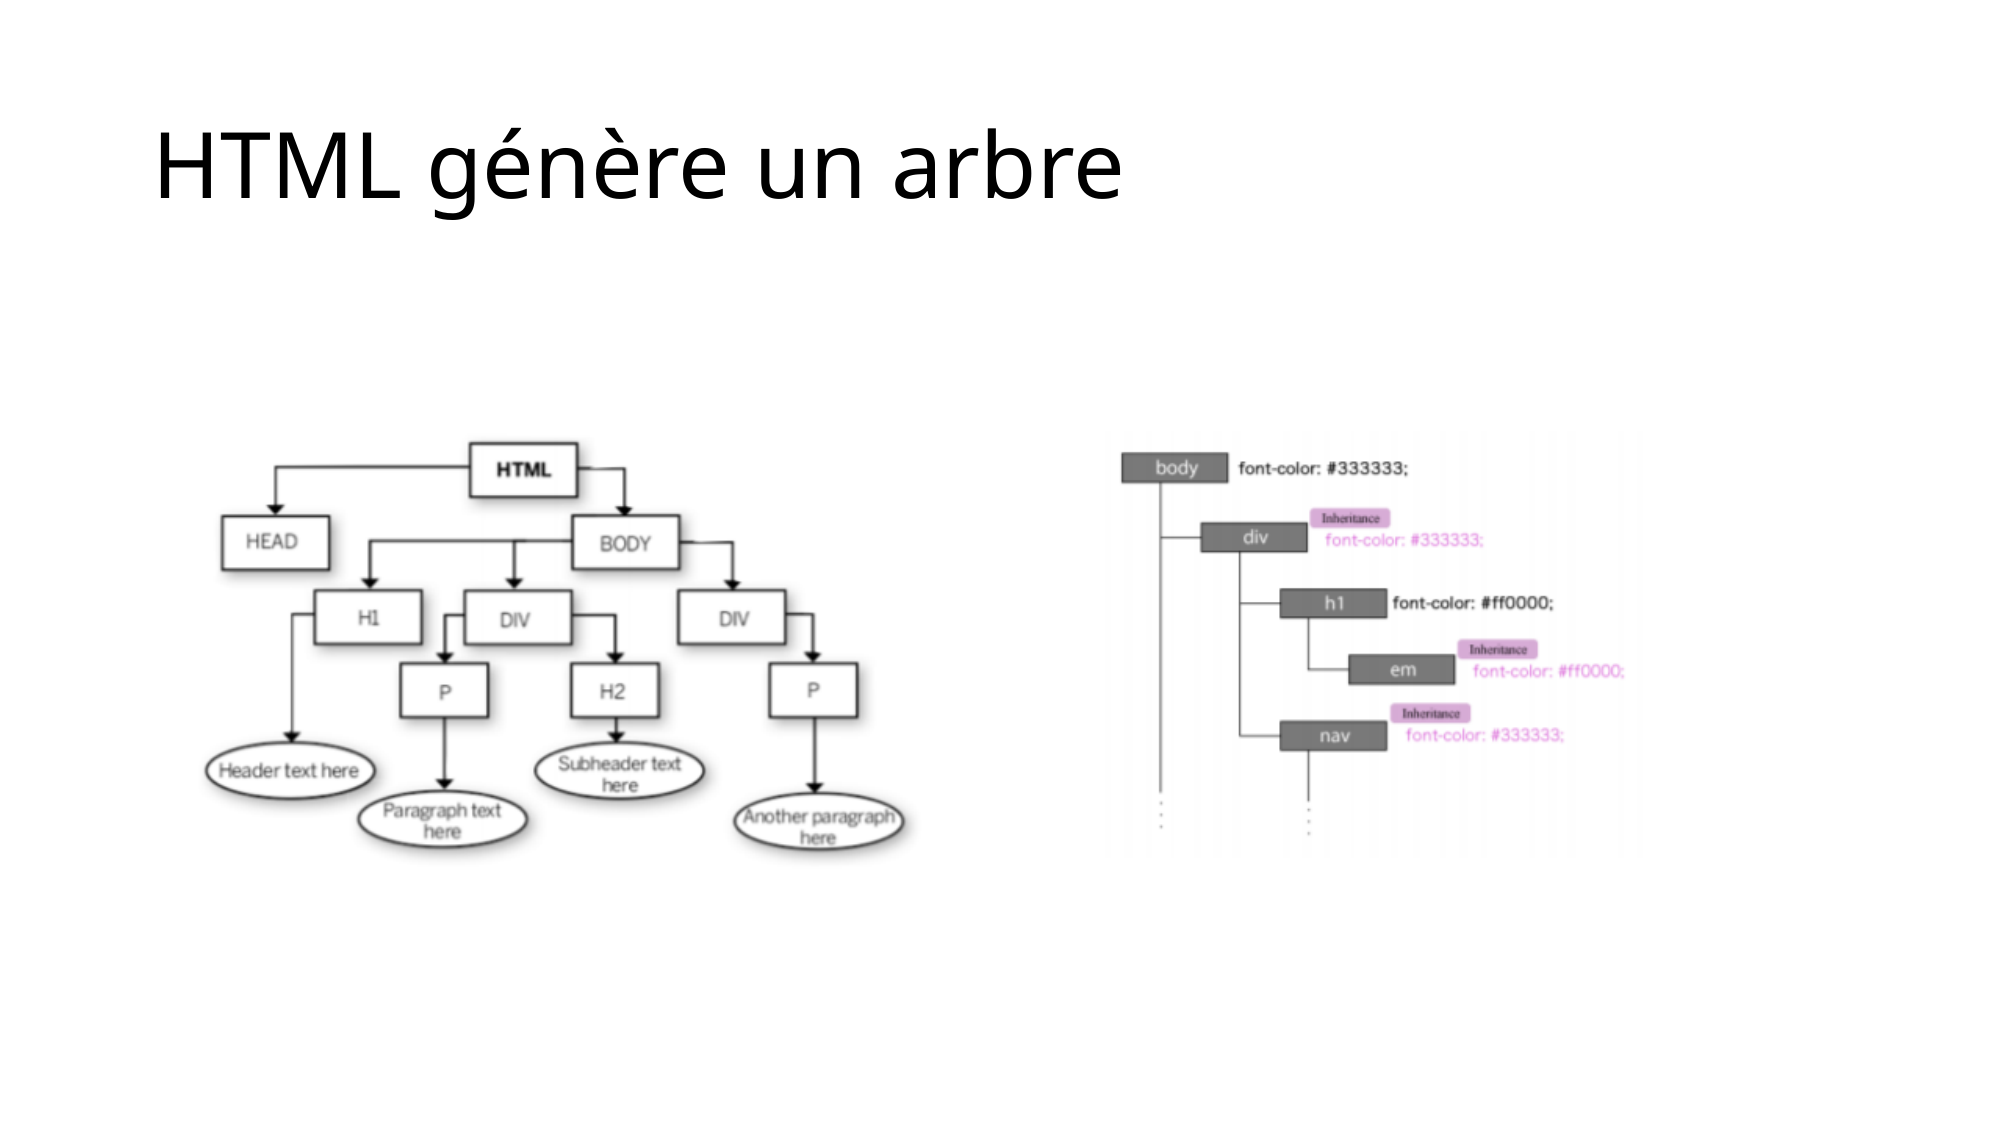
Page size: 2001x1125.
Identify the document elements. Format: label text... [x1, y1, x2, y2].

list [1078, 418, 1796, 895]
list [194, 361, 931, 951]
title HTML génère un arbre [137, 59, 1863, 278]
